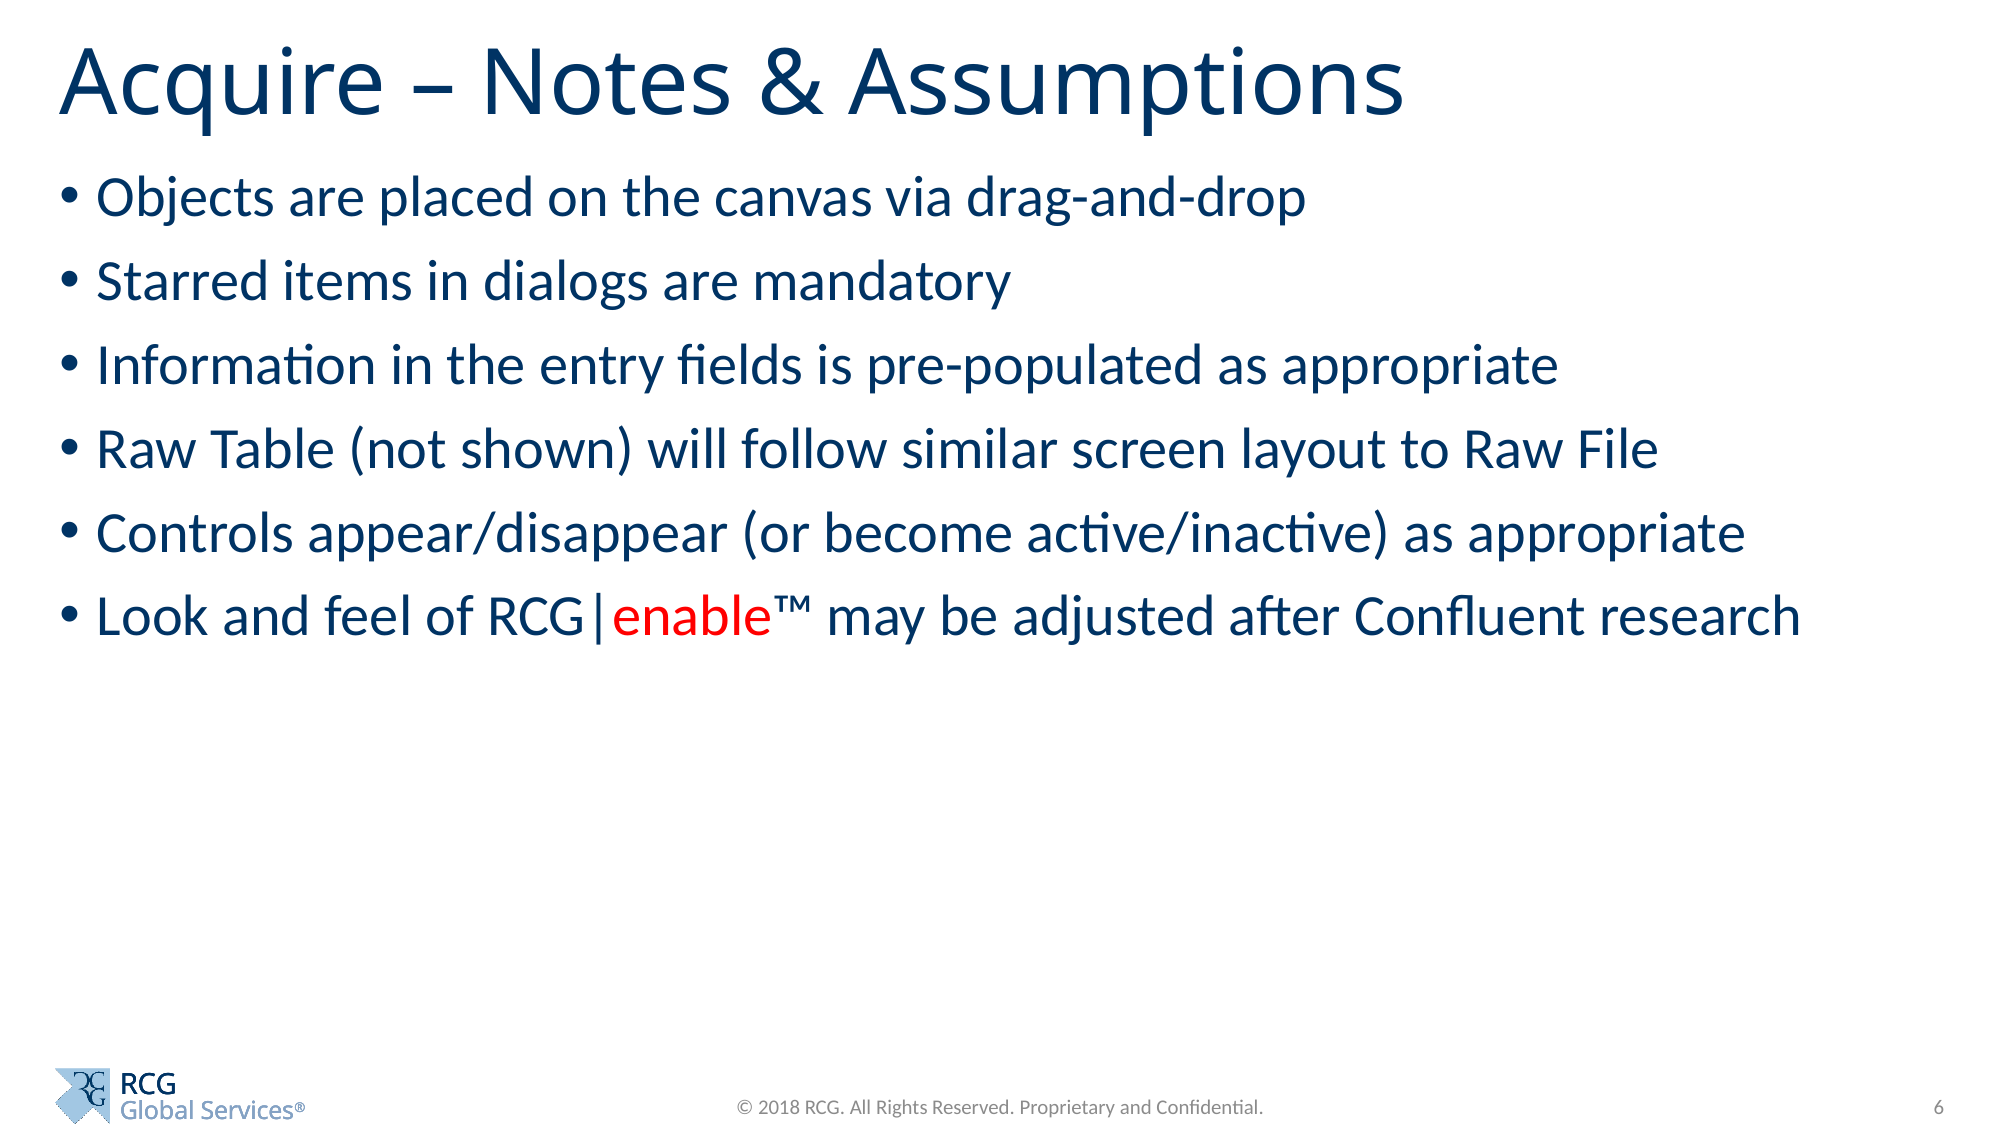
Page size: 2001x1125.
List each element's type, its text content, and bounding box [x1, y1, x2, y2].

title Acquire – Notes & Assumptions [44, 20, 1959, 150]
slide_number 6 [1412, 1090, 1960, 1122]
footer © 2018 RCG. All Rights Reserved. Proprietary and Confidential. [662, 1090, 1338, 1122]
list Objects are placed on the canvas via drag-and-drop Starred items in dialogs are mandatory Information in the entry fields is pre-populated as appropriate Raw Table (not shown) will follow similar screen layout to Raw File Controls appear/disappear (or become active/inactive) as appropriate Look and feel of RCG|enable™ may be adjusted after Confluent research [44, 159, 1959, 1072]
picture [54, 1072, 113, 1124]
